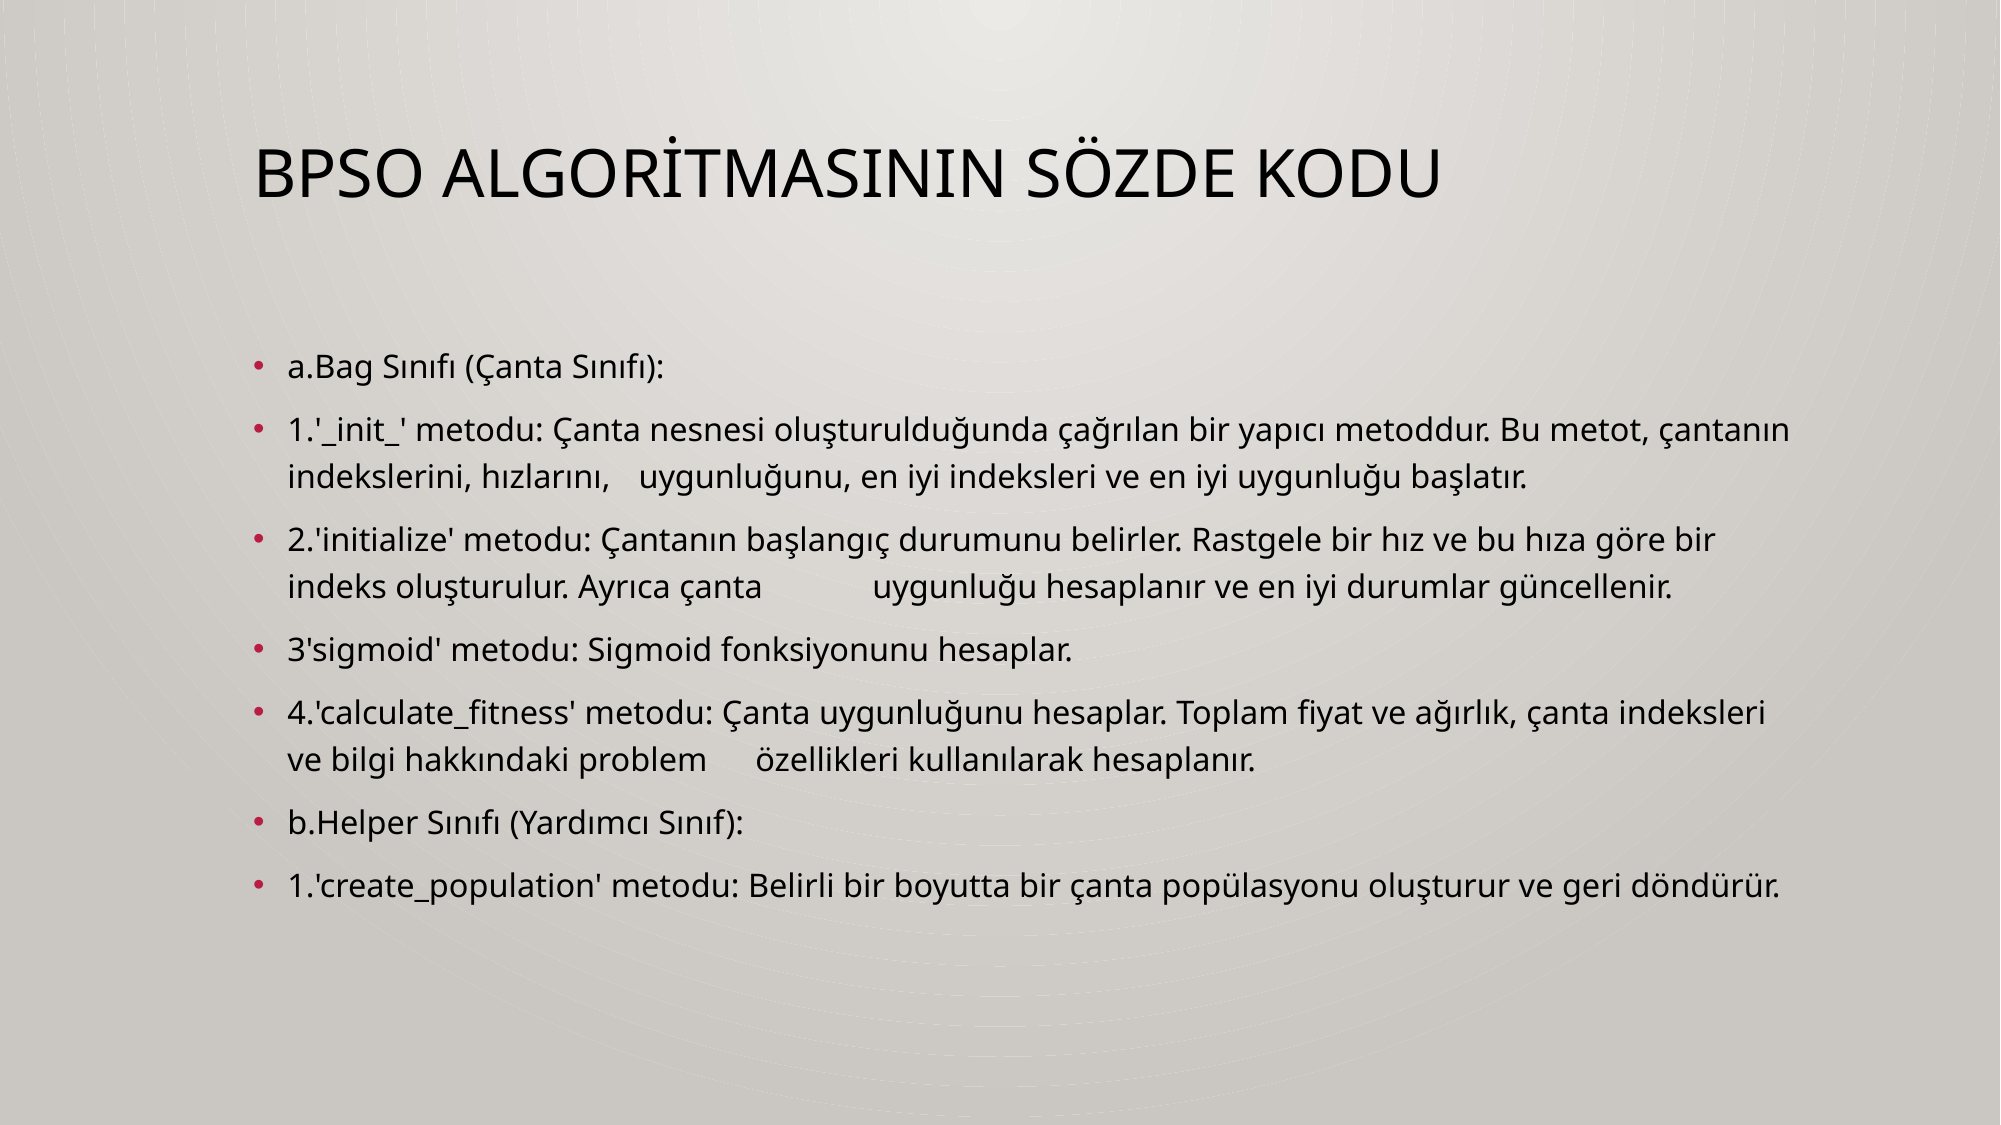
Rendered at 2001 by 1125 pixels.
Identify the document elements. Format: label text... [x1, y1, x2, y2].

title BPSO ALGORİTMASININ SÖZDE KODU [238, 131, 1814, 305]
list a.Bag Sınıfı (Çanta Sınıfı): 1.'_init_' metodu: Çanta nesnesi oluşturulduğunda çağrılan bir yapıcı metoddur. Bu metot, çantanın indekslerini, hızlarını, uygunluğunu, en iyi indeksleri ve en iyi uygunluğu başlatır. 2.'initialize' metodu: Çantanın başlangıç durumunu belirler. Rastgele bir hız ve bu hıza göre bir indeks oluşturulur. Ayrıca çanta uygunluğu hesaplanır ve en iyi durumlar güncellenir. 3'sigmoid' metodu: Sigmoid fonksiyonunu hesaplar. 4.'calculate_fitness' metodu: Çanta uygunluğunu hesaplar. Toplam fiyat ve ağırlık, çanta indeksleri ve bilgi hakkındaki problem özellikleri kullanılarak hesaplanır. b.Helper Sınıfı (Yardımcı Sınıf): 1.'create_population' metodu: Belirli bir boyutta bir çanta popülasyonu oluşturur ve geri döndürür. [238, 330, 1814, 993]
